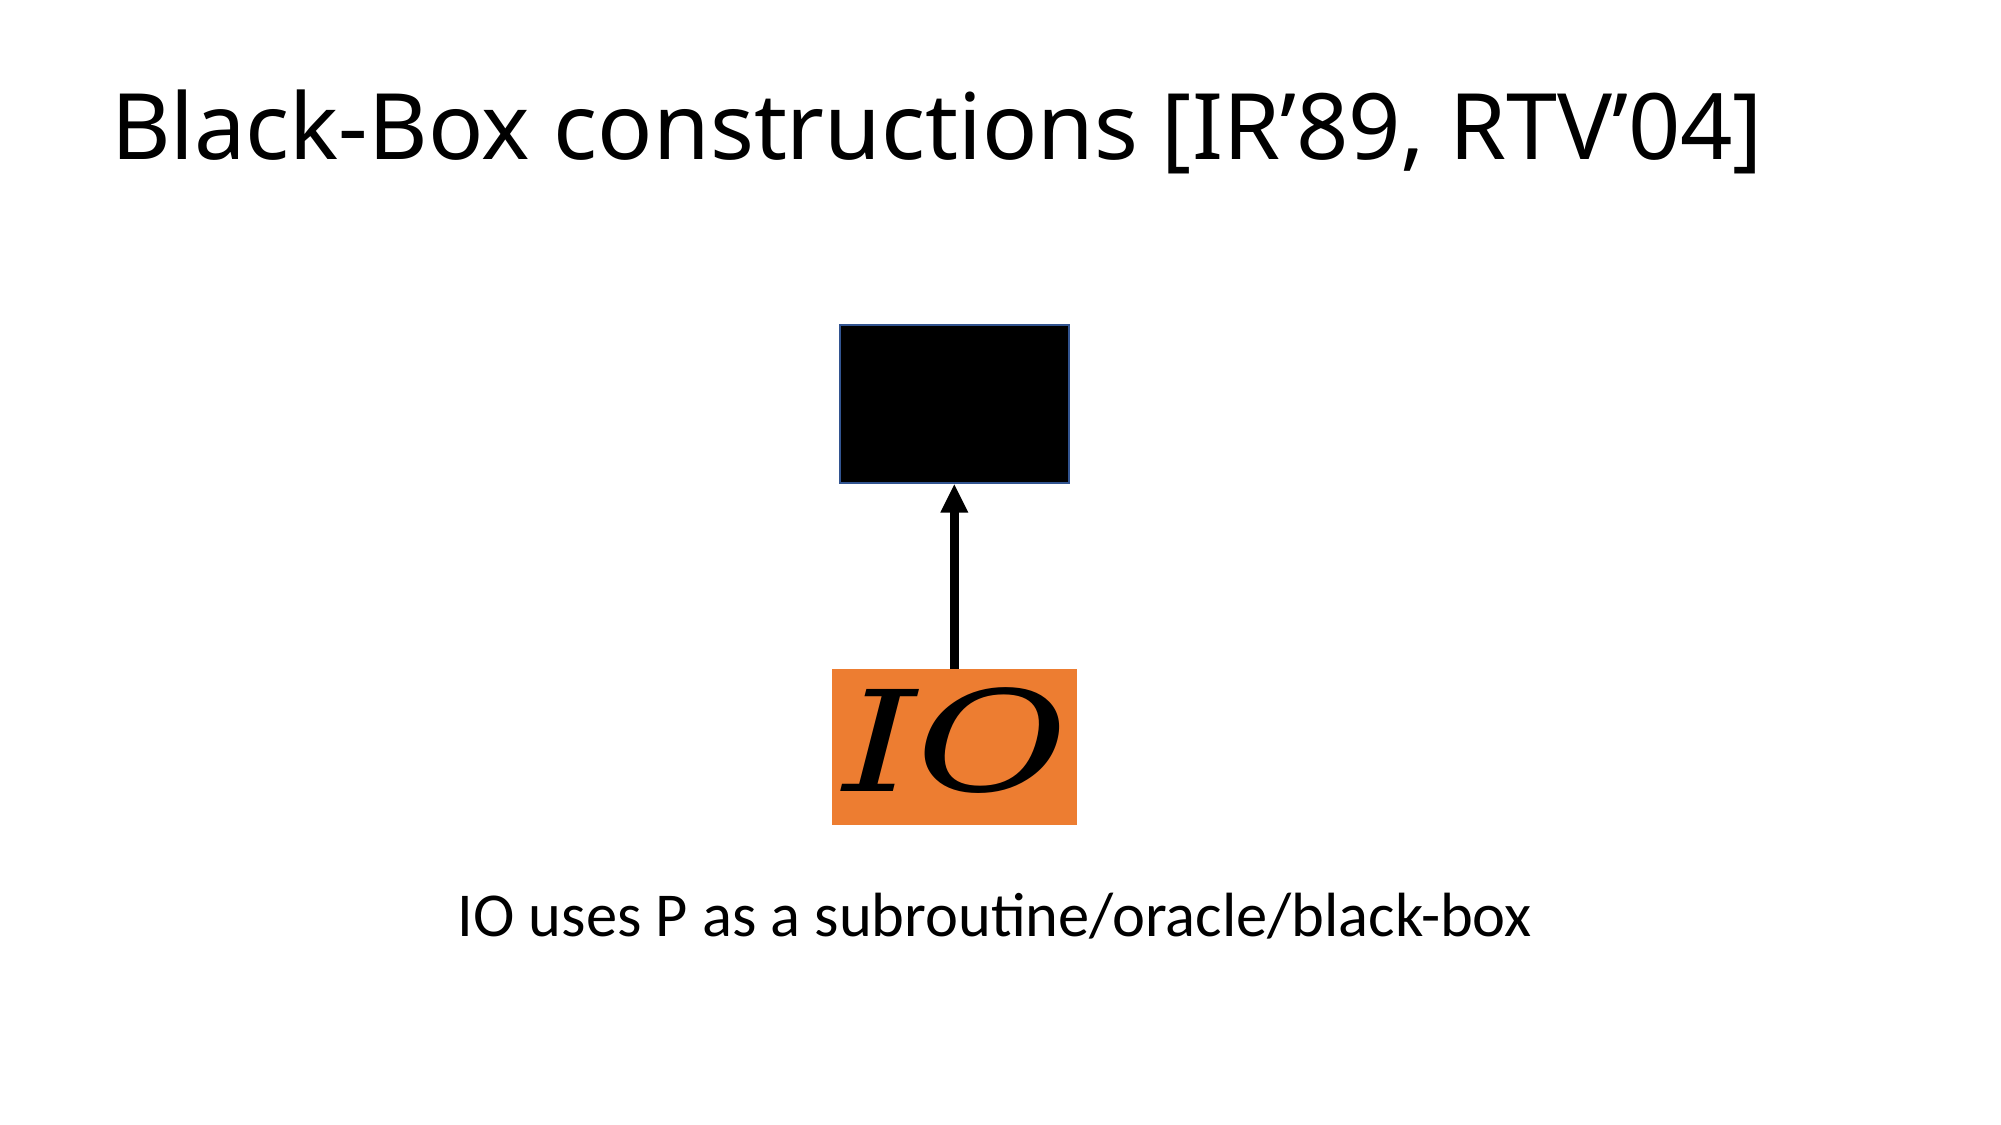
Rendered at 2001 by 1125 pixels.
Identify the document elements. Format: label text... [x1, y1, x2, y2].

title Black-Box constructions [IR’89, RTV’04] [96, 21, 1992, 239]
text_box IO uses P as a subroutine/oracle/black-box [442, 866, 1549, 957]
